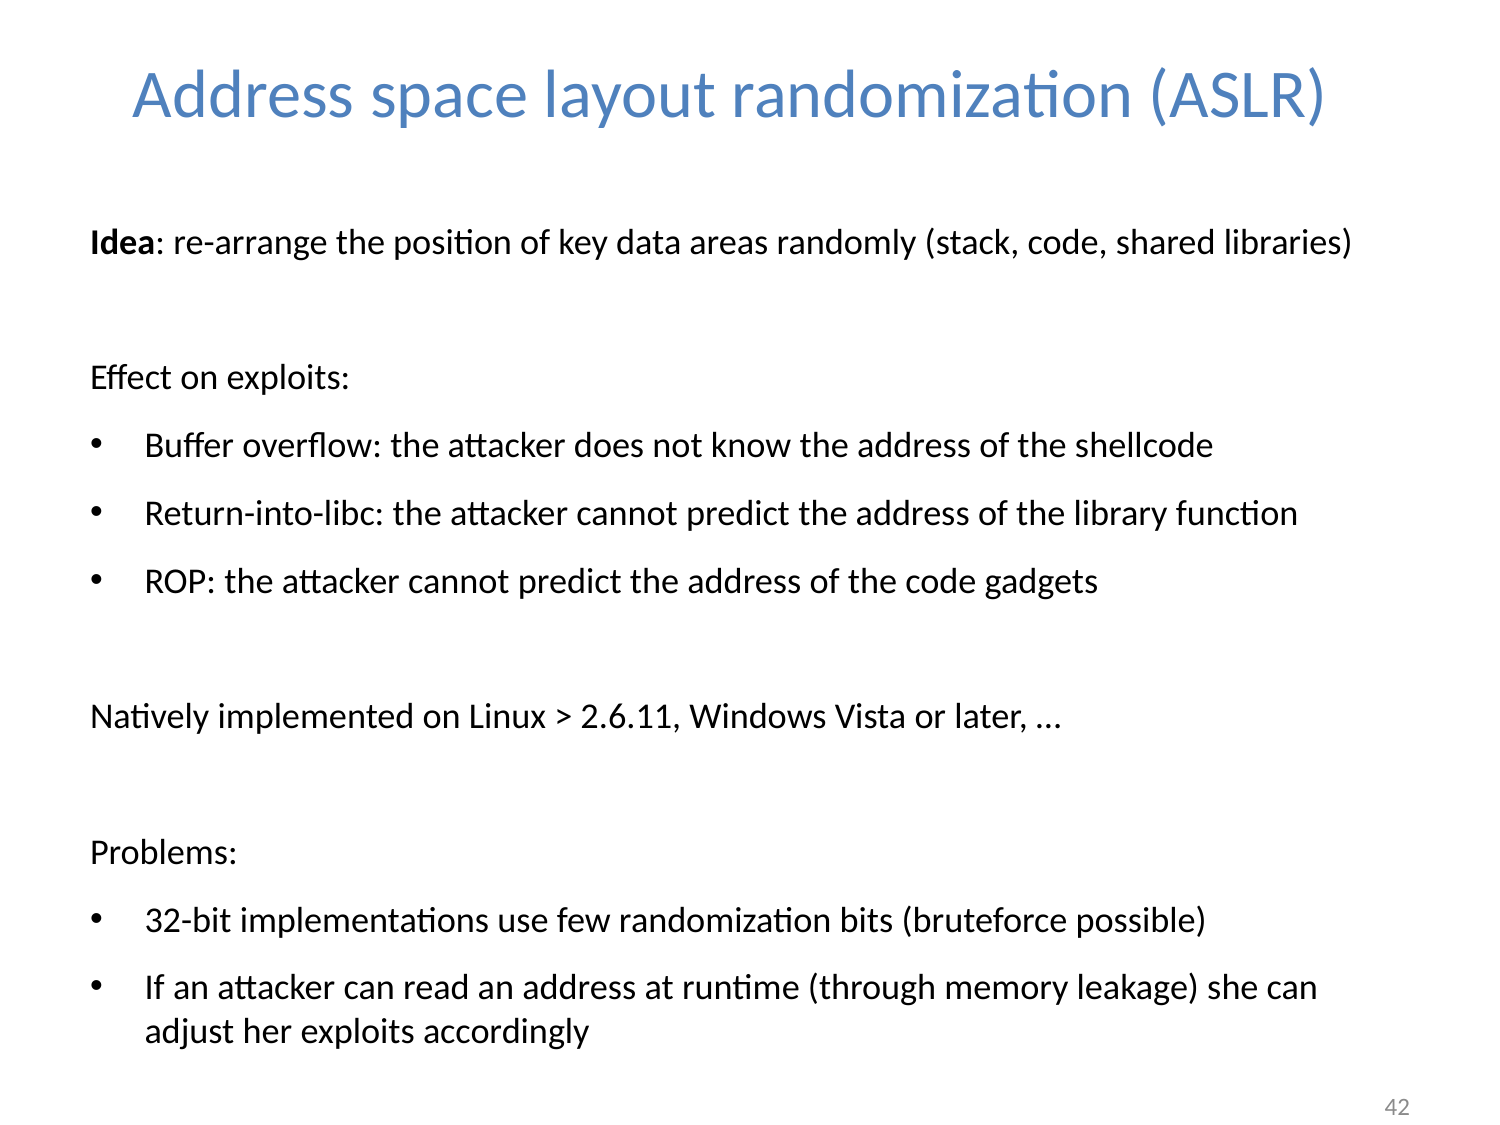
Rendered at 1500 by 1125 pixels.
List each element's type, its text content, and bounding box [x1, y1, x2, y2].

title Address space layout randomization (ASLR) [36, 15, 1425, 165]
slide_number 42 [1298, 1075, 1425, 1125]
list Idea: re-arrange the position of key data areas randomly (stack, code, shared libraries) Effect on exploits: Buffer overflow: the attacker does not know the address of the shellcode Return-into-libc: the attacker cannot predict the address of the library function ROP: the attacker cannot predict the address of the code gadgets Natively implemented on Linux > 2.6.11, Windows Vista or later, … Problems: 32-bit implementations use few randomization bits (bruteforce possible) If an attacker can read an address at runtime (through memory leakage) she can adjust her exploits accordingly [75, 210, 1425, 1060]
